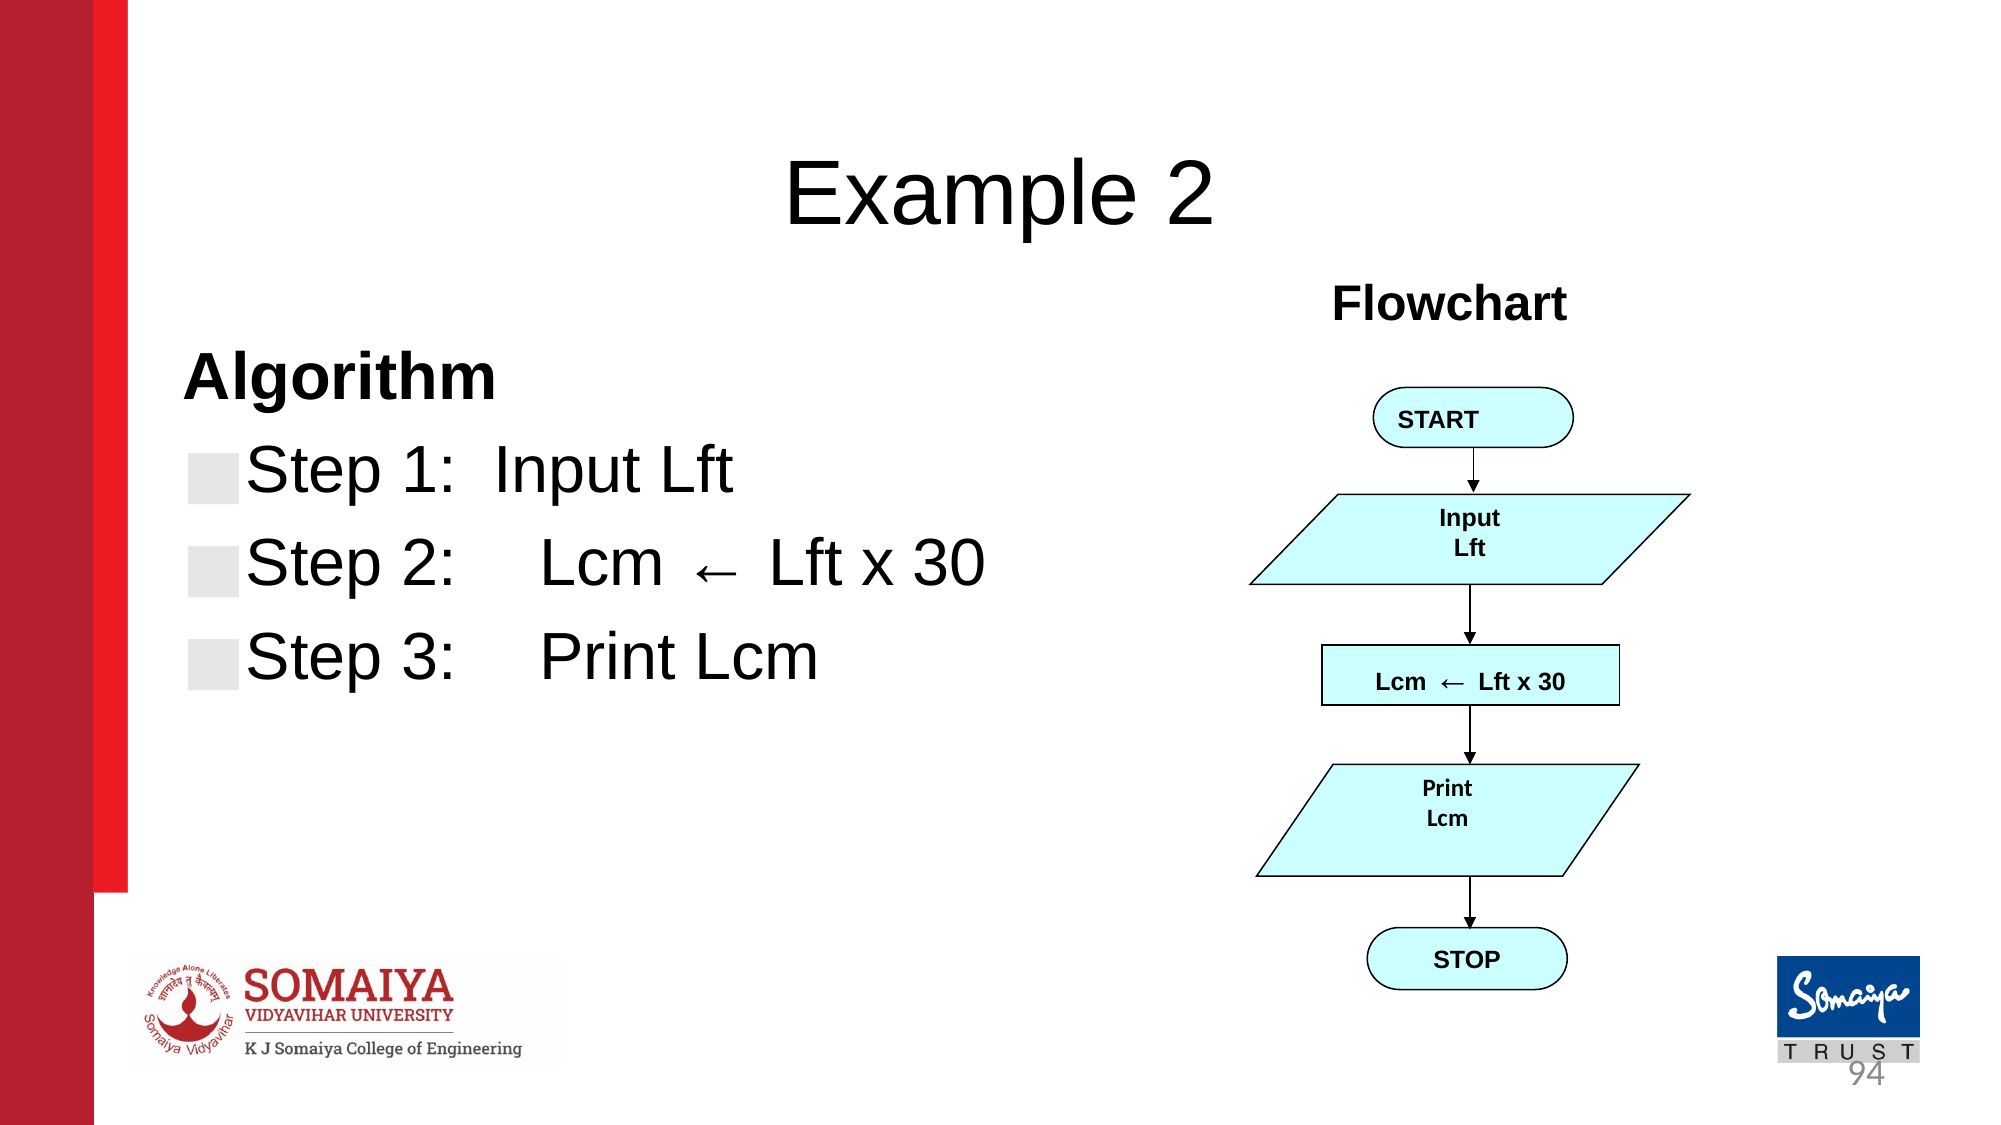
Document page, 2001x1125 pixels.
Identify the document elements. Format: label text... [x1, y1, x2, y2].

list Algorithm Step 1: Input Lft Step 2: Lcm ← Lft x 30 Step 3: Print Lcm [167, 324, 1900, 963]
text_box Flowchart [1316, 262, 1800, 338]
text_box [1249, 387, 1690, 990]
picture [127, 956, 564, 1066]
picture [0, 0, 128, 1125]
title Example 2 [99, 75, 1900, 300]
picture [1777, 956, 1920, 1063]
slide_number 94 [1433, 1025, 1900, 1100]
